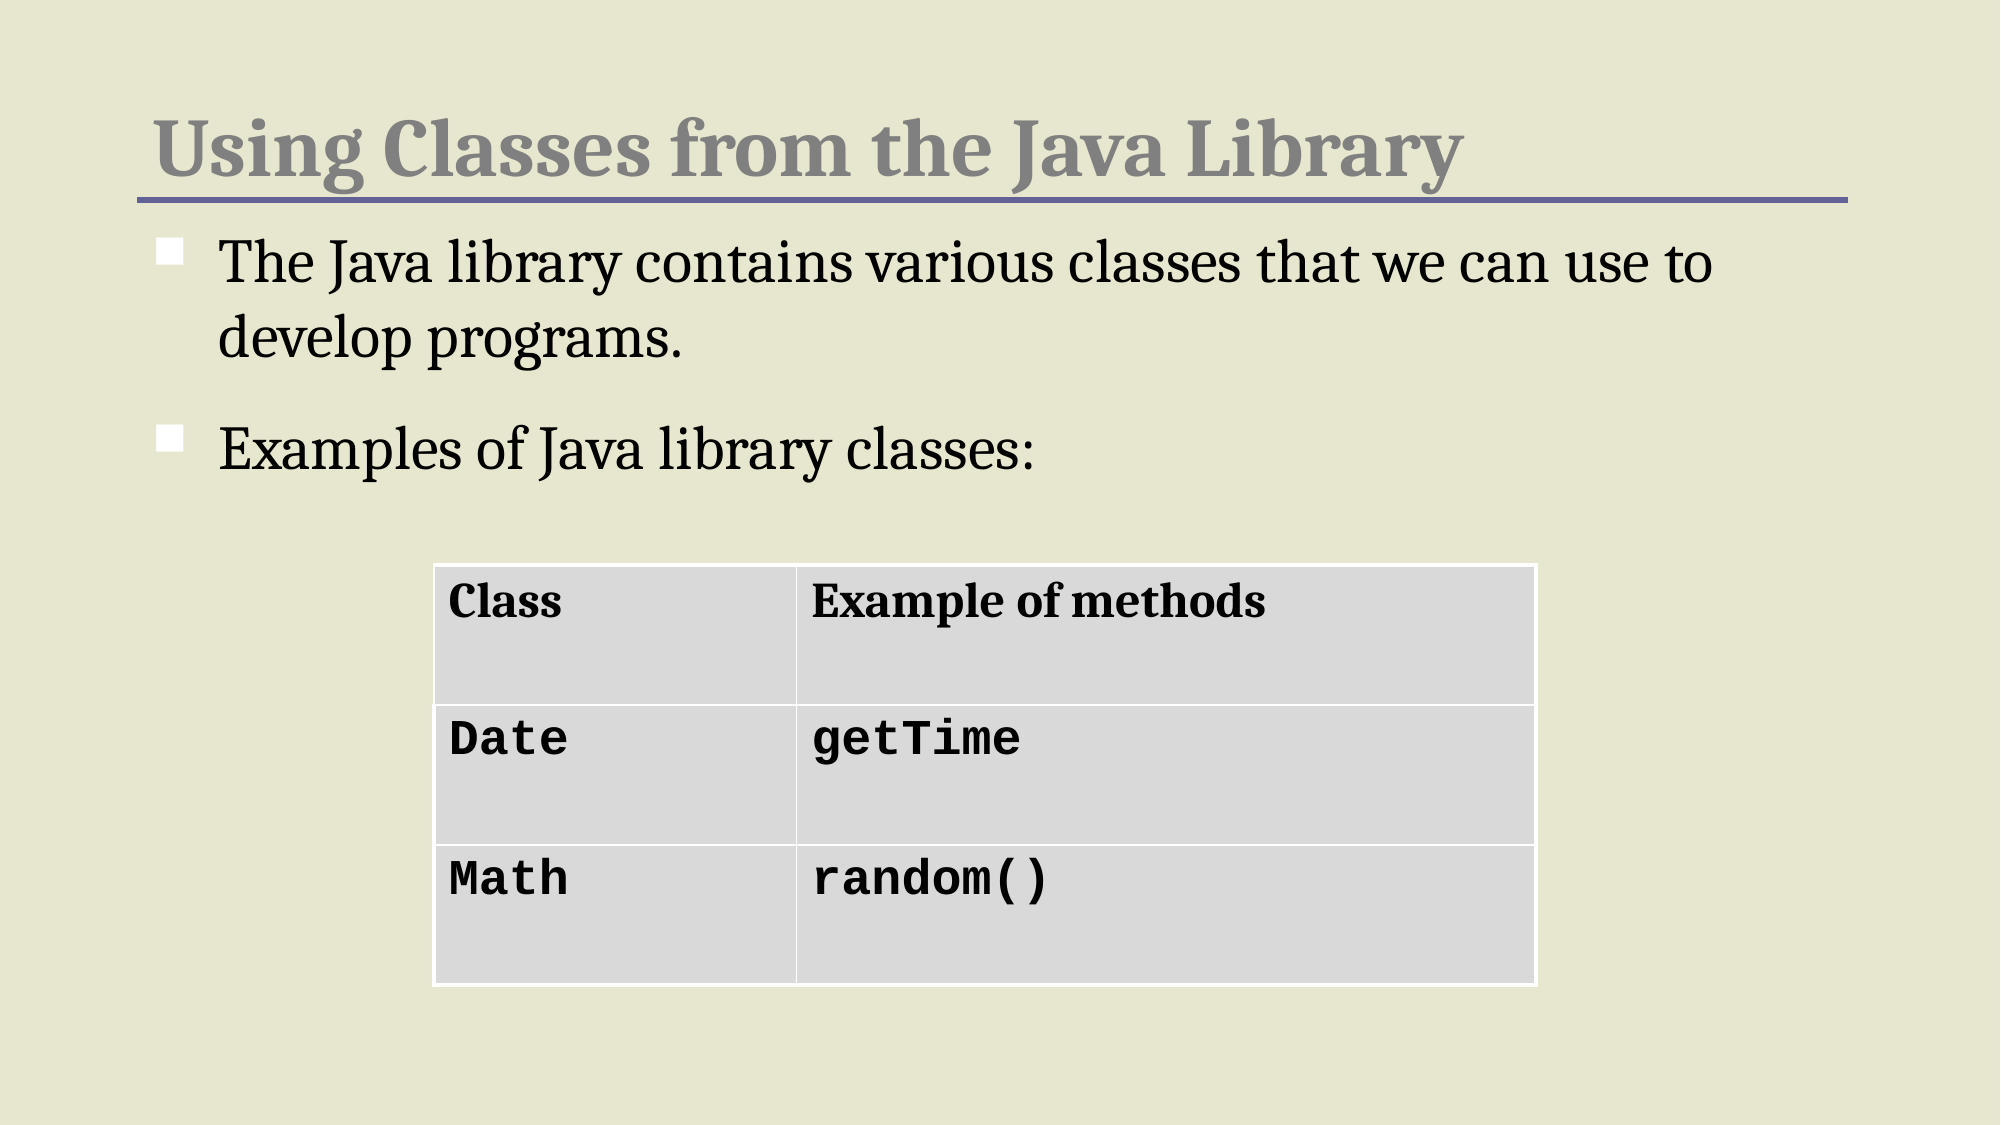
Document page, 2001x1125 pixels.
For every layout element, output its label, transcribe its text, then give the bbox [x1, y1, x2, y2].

title Using Classes from the Java Library [137, 49, 1701, 197]
list The Java library contains various classes that we can use to develop programs. Examples of Java library classes: [137, 212, 1849, 1026]
table_header Example of methods [797, 567, 1534, 704]
table_cell getTime [797, 706, 1534, 844]
table_header Class [435, 567, 796, 704]
table_cell Math [436, 846, 796, 983]
table_cell Date [436, 706, 796, 844]
table_cell random() [797, 846, 1534, 983]
